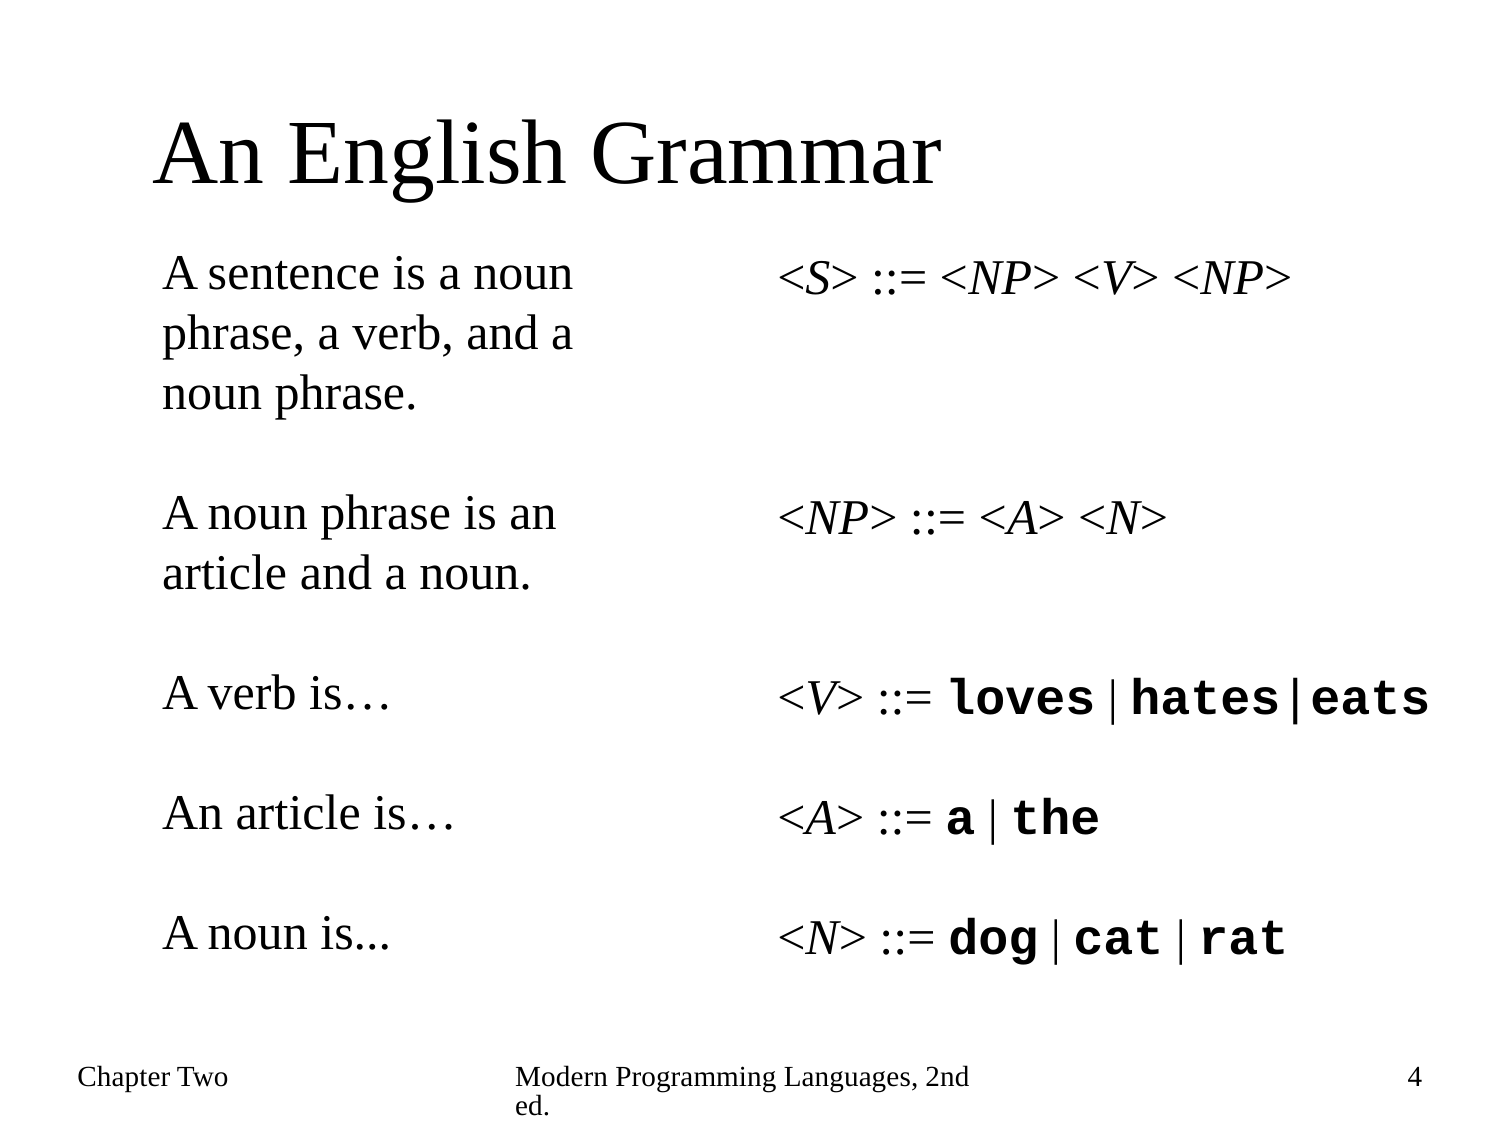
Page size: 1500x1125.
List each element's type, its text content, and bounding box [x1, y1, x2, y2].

text_box A sentence is a noun phrase, a verb, and a noun phrase. A noun phrase is an article and a noun. A verb is… An article is… A noun is... [147, 231, 713, 967]
slide_number 4 [1124, 1036, 1438, 1113]
footer Modern Programming Languages, 2nd ed. [499, 1036, 1001, 1113]
slide_number Chapter Two [62, 1036, 401, 1113]
text_box <S> ::= <NP> <V> <NP> <NP> ::= <A> <N> <V> ::= loves | hates|eats <A> ::= a | the <N> ::= dog | cat | rat [762, 237, 1463, 973]
title An English Grammar [137, 56, 1413, 238]
